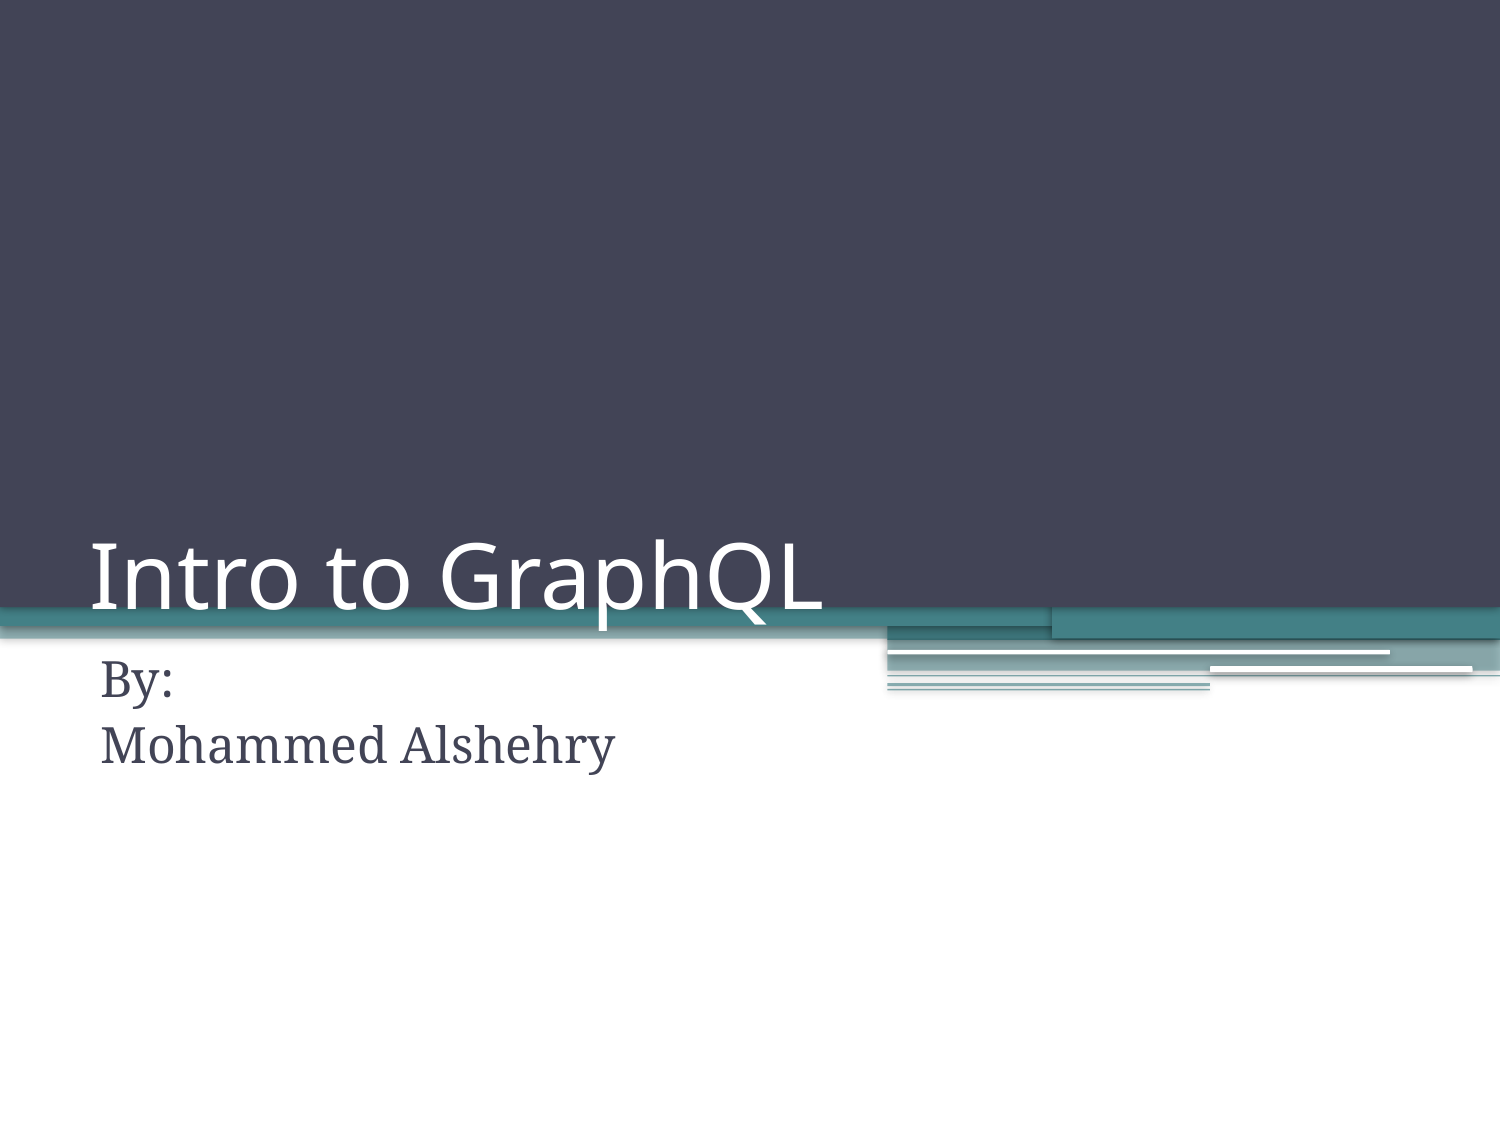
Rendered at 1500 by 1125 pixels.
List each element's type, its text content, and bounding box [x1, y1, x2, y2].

subtitle By: Mohammed Alshehry [75, 639, 888, 928]
title Intro to GraphQL [75, 394, 1463, 636]
